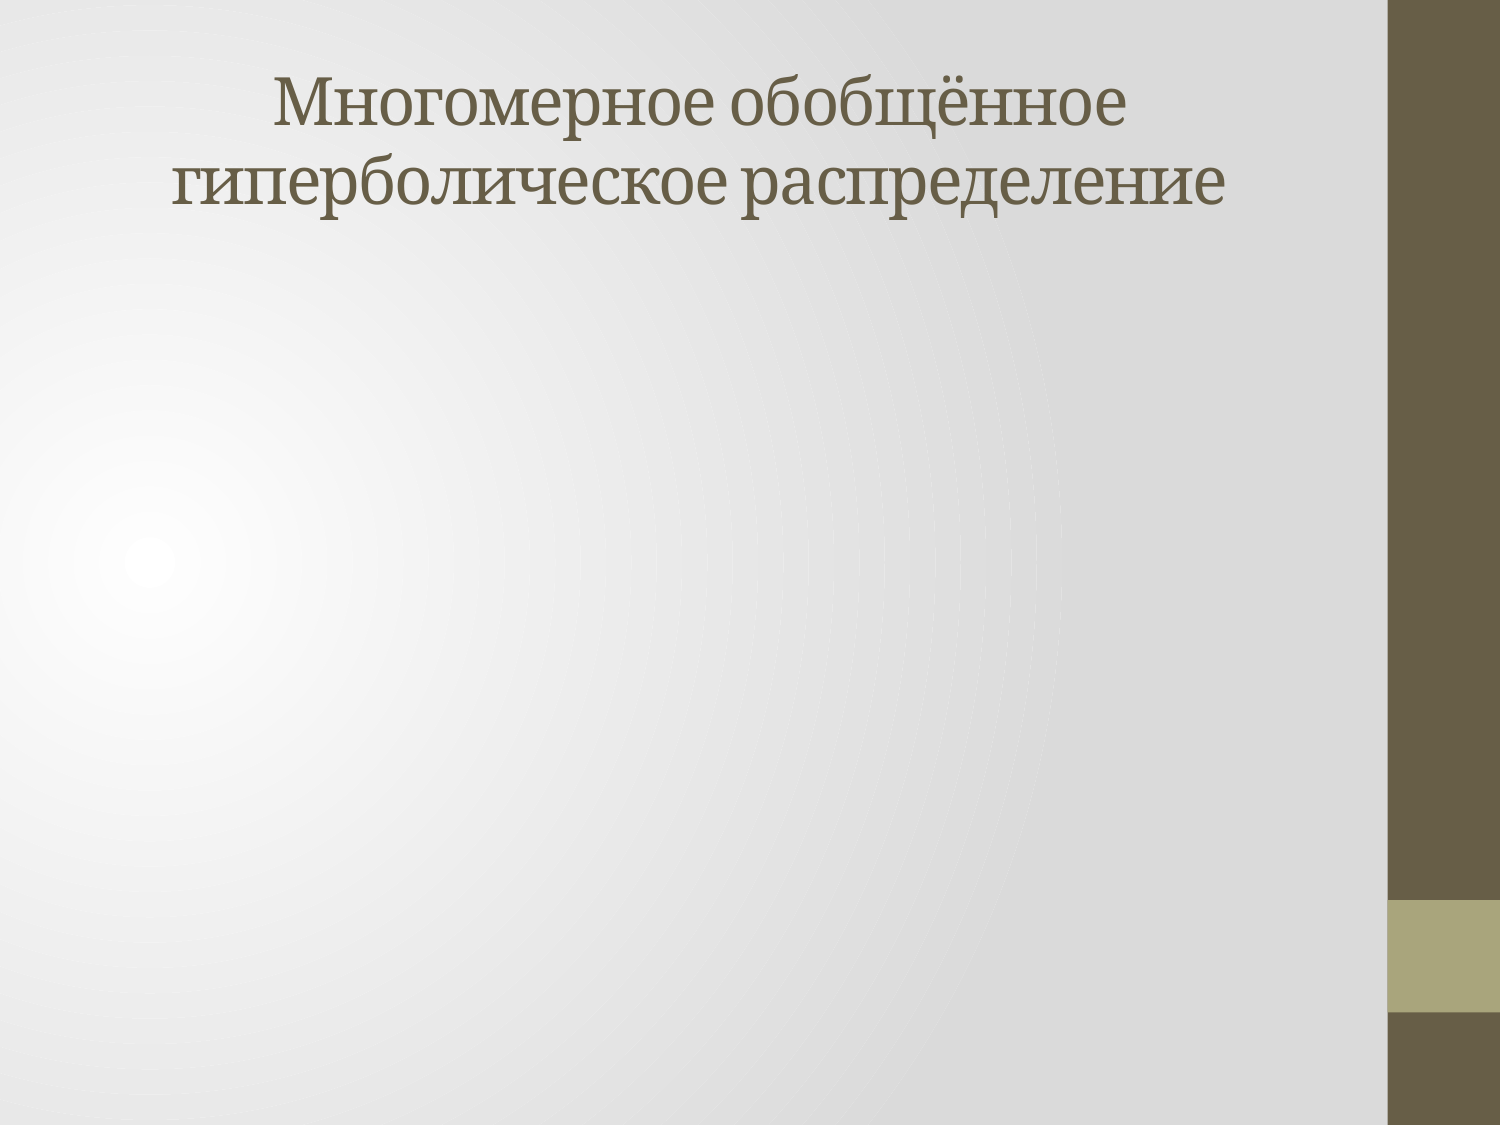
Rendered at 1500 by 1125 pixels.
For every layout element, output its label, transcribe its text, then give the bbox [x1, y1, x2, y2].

title Многомерное обобщённое гиперболическое распределение [75, 45, 1325, 232]
